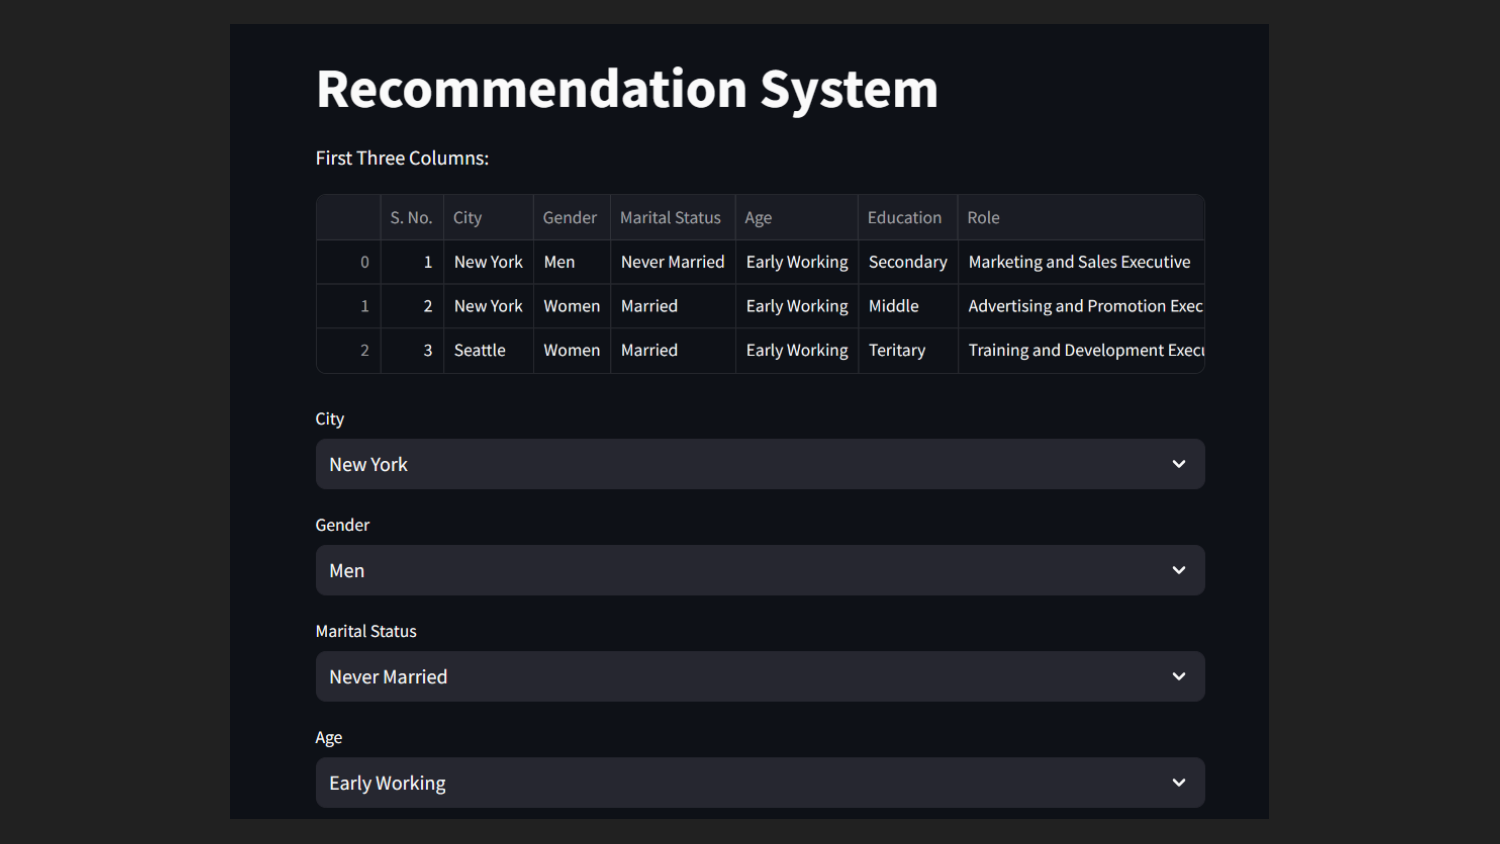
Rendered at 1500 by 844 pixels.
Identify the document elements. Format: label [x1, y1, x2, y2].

picture [230, 24, 1270, 819]
